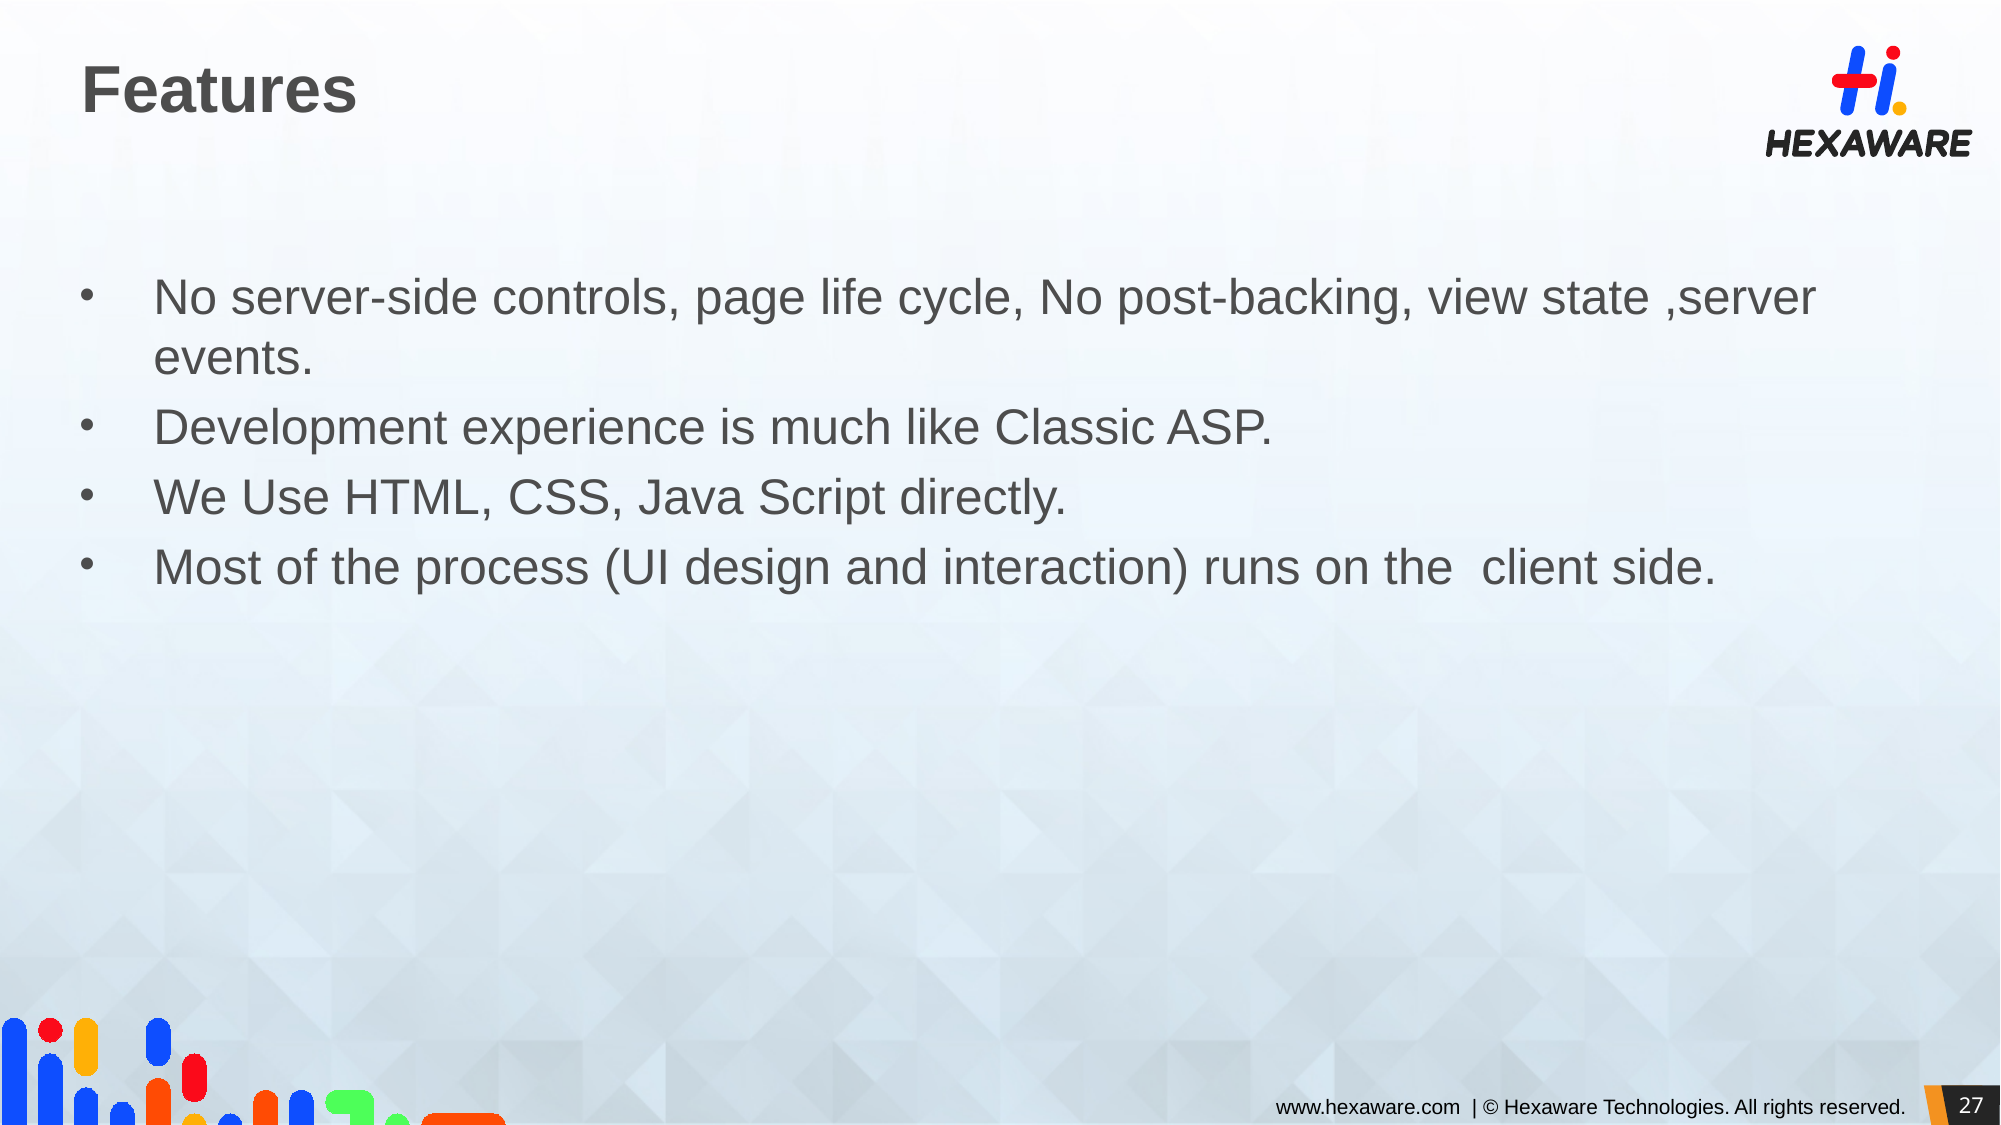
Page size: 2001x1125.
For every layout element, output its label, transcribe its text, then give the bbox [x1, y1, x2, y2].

picture [0, 0, 2001, 1125]
title Features [70, 35, 1521, 136]
list No server-side controls, page life cycle, No post-backing, view state ,server events. Development experience is much like Classic ASP. We Use HTML, CSS, Java Script directly. Most of the process (UI design and interaction) runs on the client side. [67, 258, 1933, 1062]
